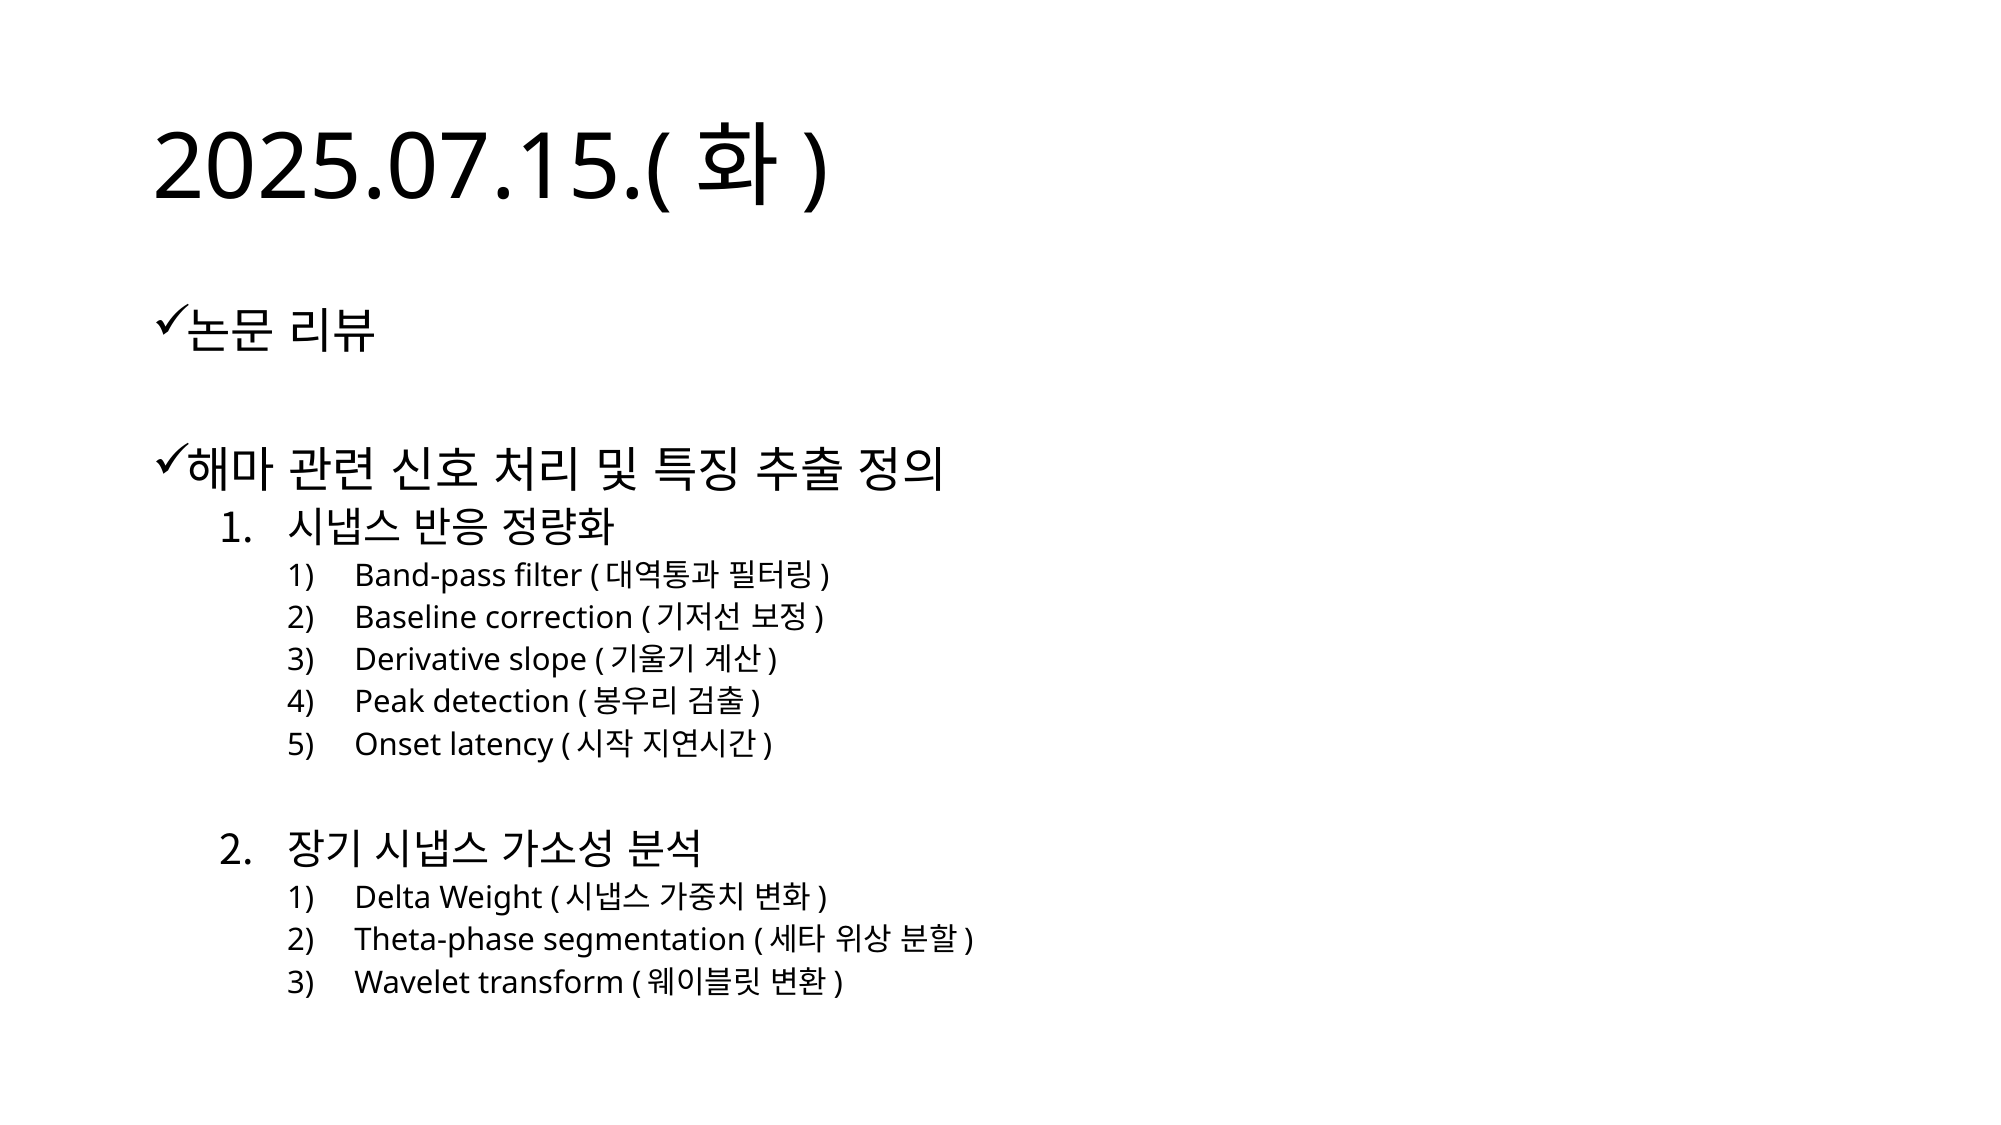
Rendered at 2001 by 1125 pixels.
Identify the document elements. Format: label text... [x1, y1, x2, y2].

title 2025.07.15.(화) [137, 59, 1863, 278]
list 논문 리뷰 해마 관련 신호 처리 및 특징 추출 정의 시냅스 반응 정량화 Band-pass filter (대역통과 필터링) Baseline correction (기저선 보정) Derivative slope (기울기 계산) Peak detection (봉우리 검출) Onset latency (시작 지연시간) 장기 시냅스 가소성 분석 Delta Weight (시냅스 가중치 변화) Theta-phase segmentation (세타 위상 분할) Wavelet transform (웨이블릿 변환) [137, 299, 1863, 1014]
